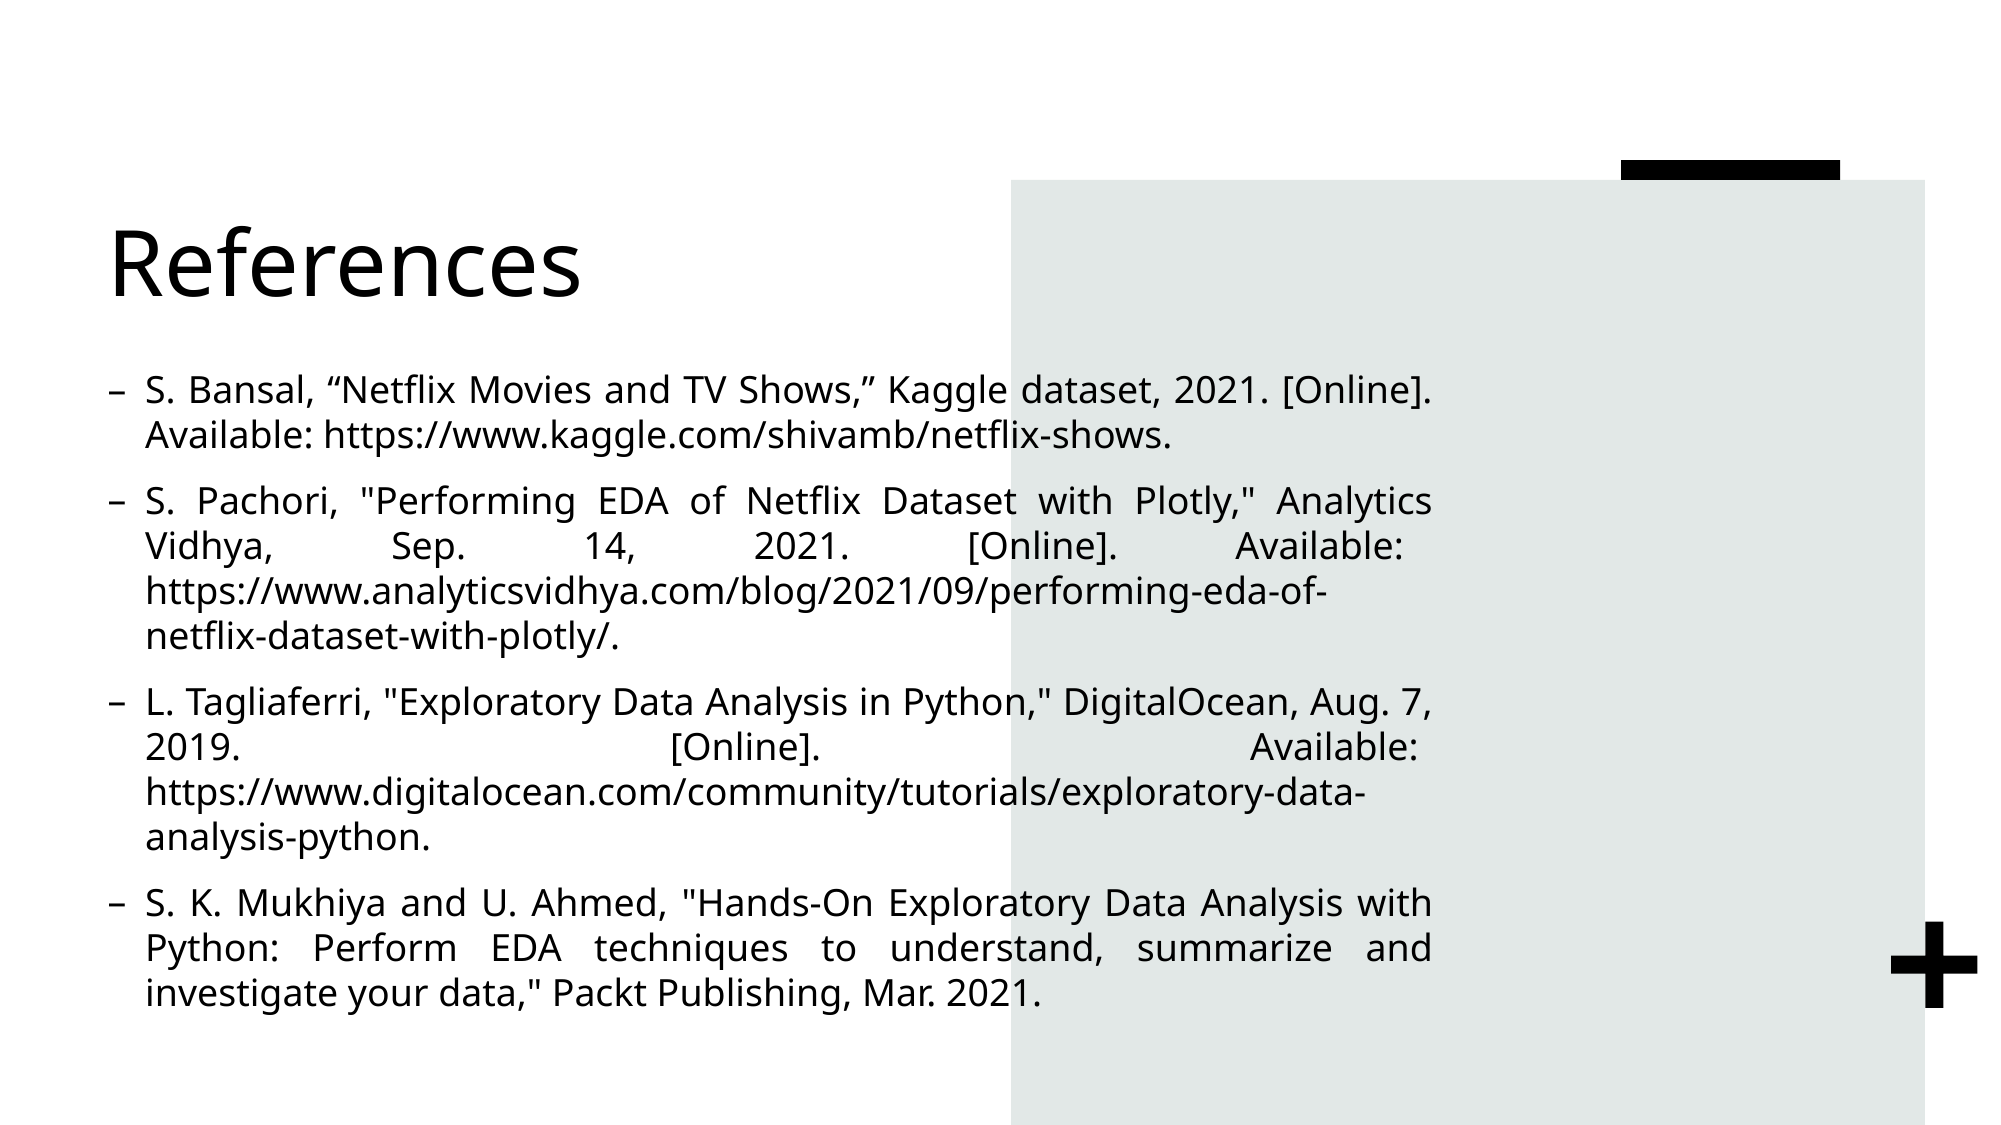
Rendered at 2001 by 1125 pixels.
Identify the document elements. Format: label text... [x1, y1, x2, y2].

title References [92, 197, 1449, 340]
list S. Bansal, “Netflix Movies and TV Shows,” Kaggle dataset, 2021. [Online]. Available: https://www.kaggle.com/shivamb/netflix-shows. S. Pachori, "Performing EDA of Netflix Dataset with Plotly," Analytics Vidhya, Sep. 14, 2021. [Online]. Available: https://www.analyticsvidhya.com/blog/2021/09/performing-eda-of-netflix-dataset-with-plotly/. L. Tagliaferri, "Exploratory Data Analysis in Python," DigitalOcean, Aug. 7, 2019. [Online]. Available: https://www.digitalocean.com/community/tutorials/exploratory-data-analysis-python. S. K. Mukhiya and U. Ahmed, "Hands-On Exploratory Data Analysis with Python: Perform EDA techniques to understand, summarize and investigate your data," Packt Publishing, Mar. 2021. [92, 358, 1449, 1064]
